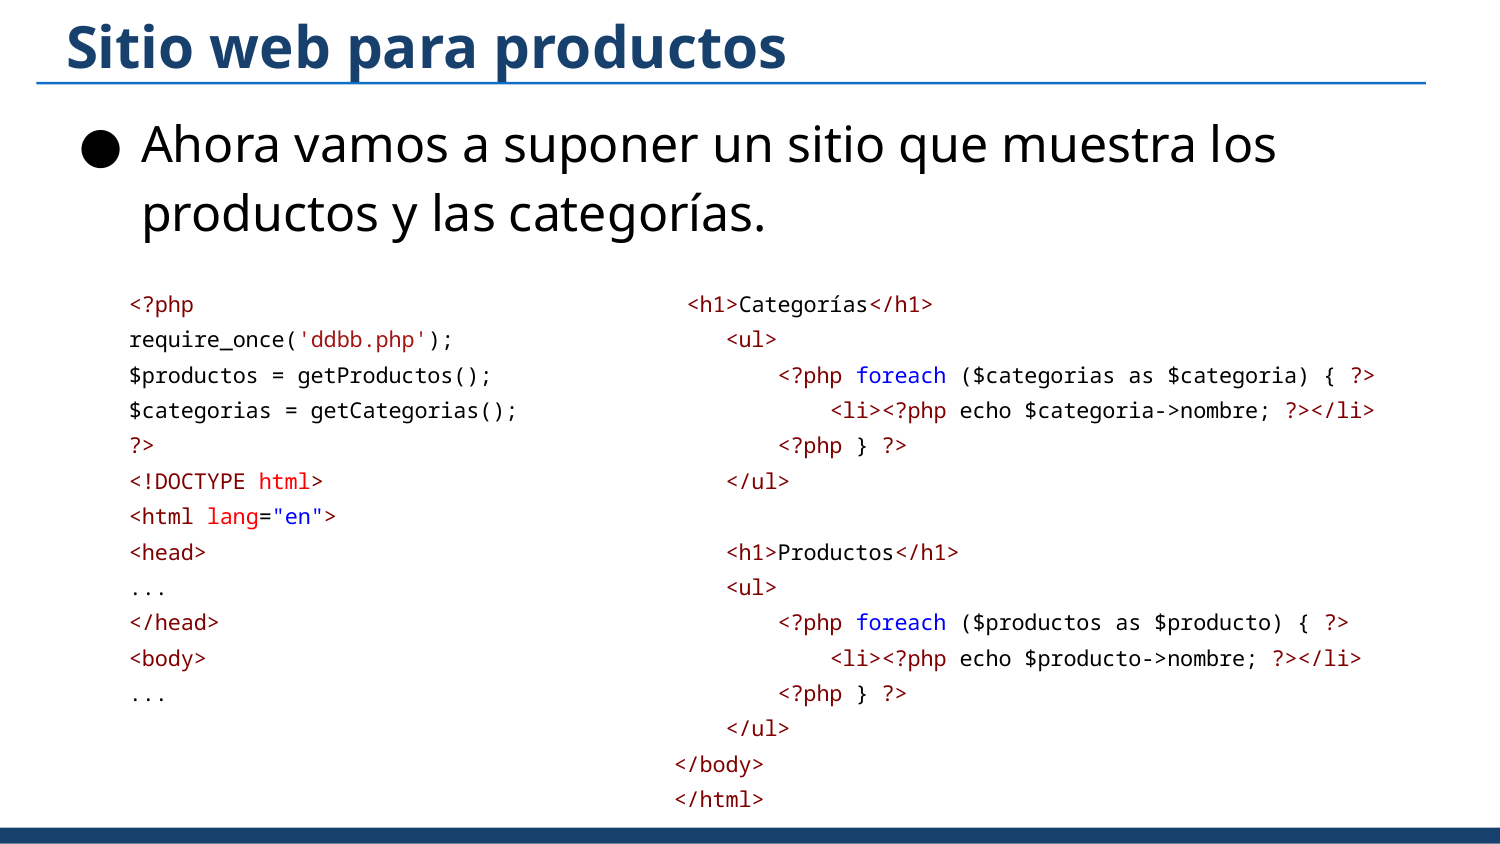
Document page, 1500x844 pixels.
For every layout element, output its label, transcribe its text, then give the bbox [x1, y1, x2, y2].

title Sitio web para productos [51, 0, 1449, 88]
text_box <h1>Categorías</h1> <ul> <?php foreach ($categorias as $categoria) { ?> <li><?php echo $categoria->nombre; ?></li> <?php } ?> </ul> <h1>Productos</h1> <ul> <?php foreach ($productos as $producto) { ?> <li><?php echo $producto->nombre; ?></li> <?php } ?> </ul> </body> </html> [658, 266, 1416, 811]
text_box <?php require_once('ddbb.php'); $productos = getProductos(); $categorias = getCategorias(); ?> <!DOCTYPE html> <html lang="en"> <head> ... </head> <body> ... [113, 266, 658, 785]
list Ahora vamos a suponer un sitio que muestra los productos y las categorías. [51, 88, 1449, 811]
